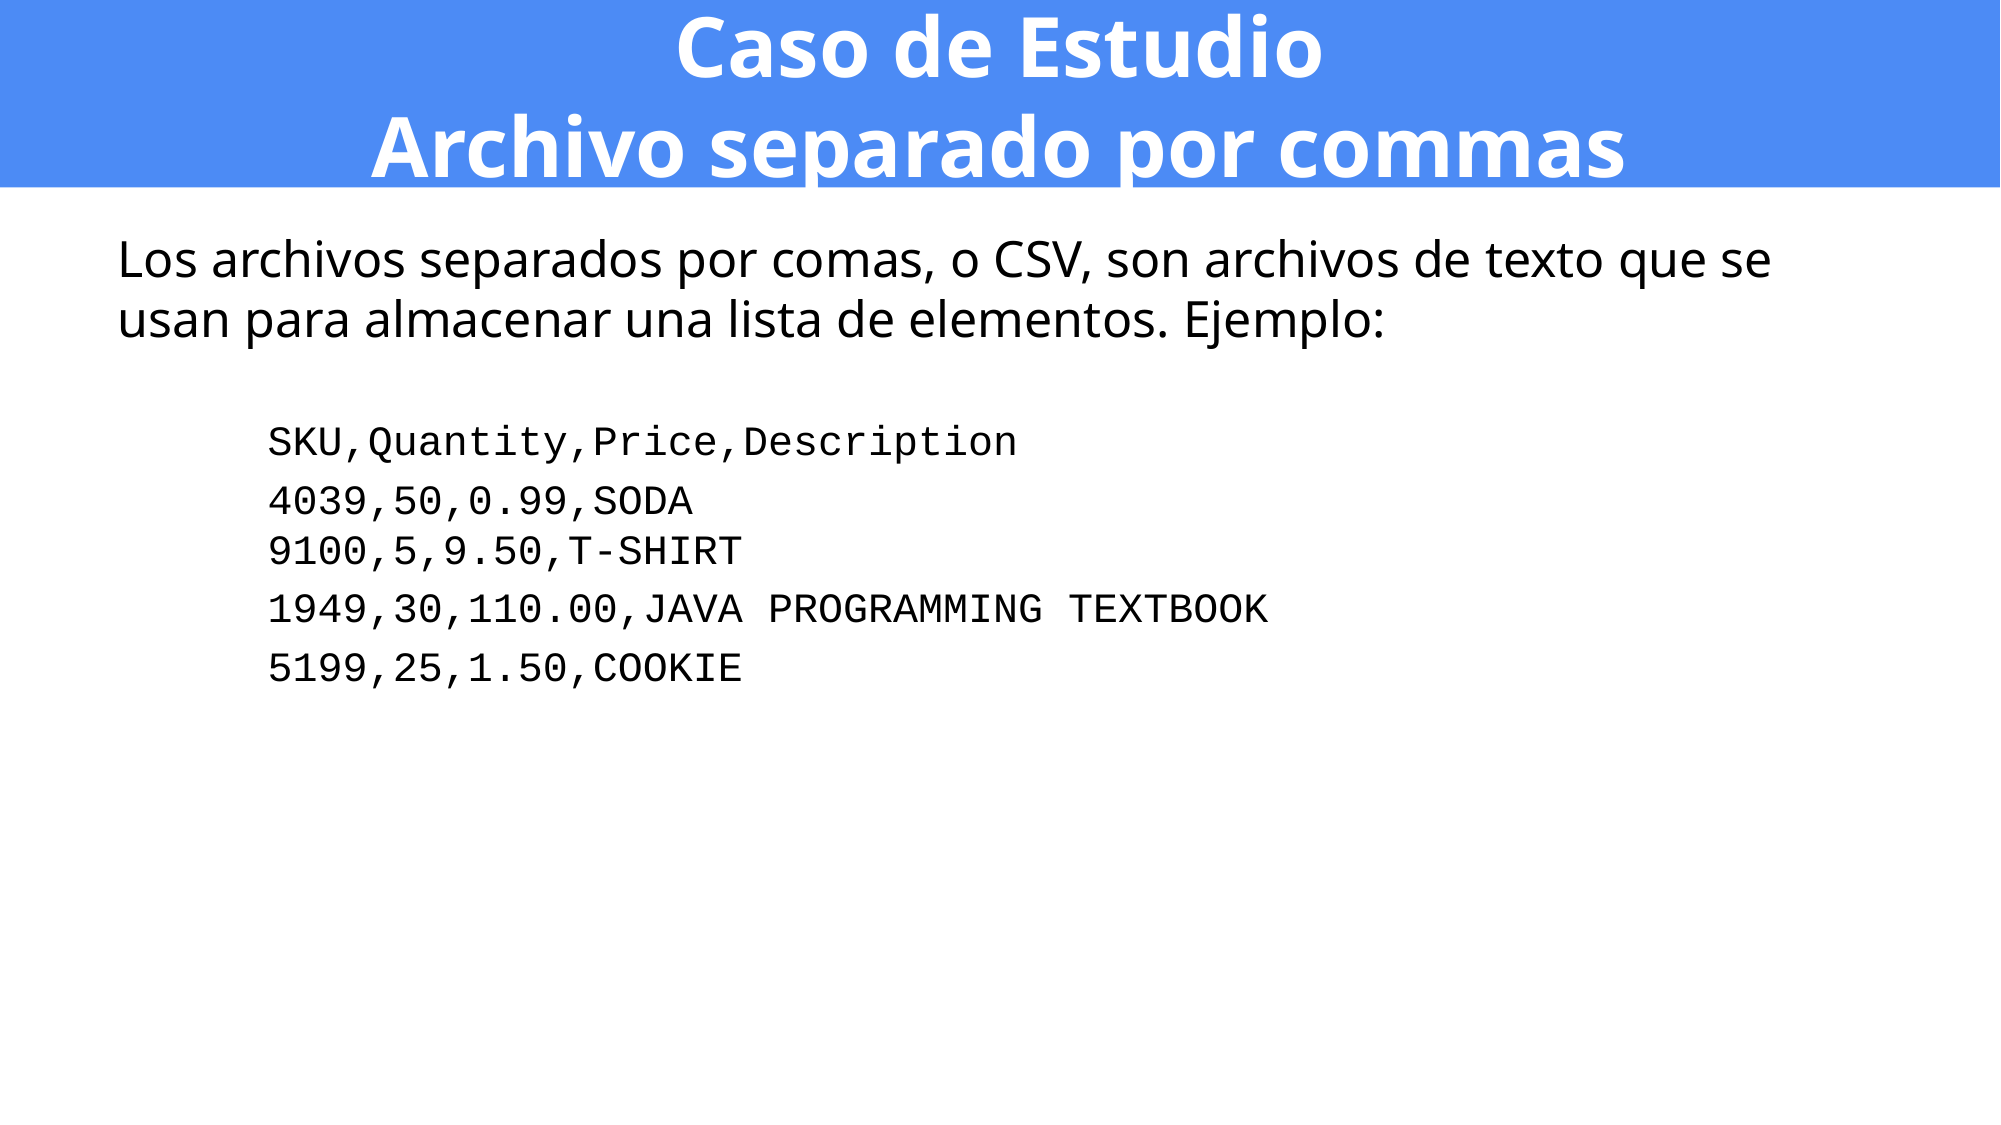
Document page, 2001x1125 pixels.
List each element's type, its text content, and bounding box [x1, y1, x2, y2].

title Caso de Estudio Archivo separado por commas [0, 0, 2000, 188]
list Los archivos separados por comas, o CSV, son archivos de texto que se usan para almacenar una lista de elementos. Ejemplo: SKU,Quantity,Price,Description 4039,50,0.99,SODA 9100,5,9.50,T-SHIRT 1949,30,110.00,JAVA PROGRAMMING TEXTBOOK 5199,25,1.50,COOKIE [102, 220, 1900, 1010]
